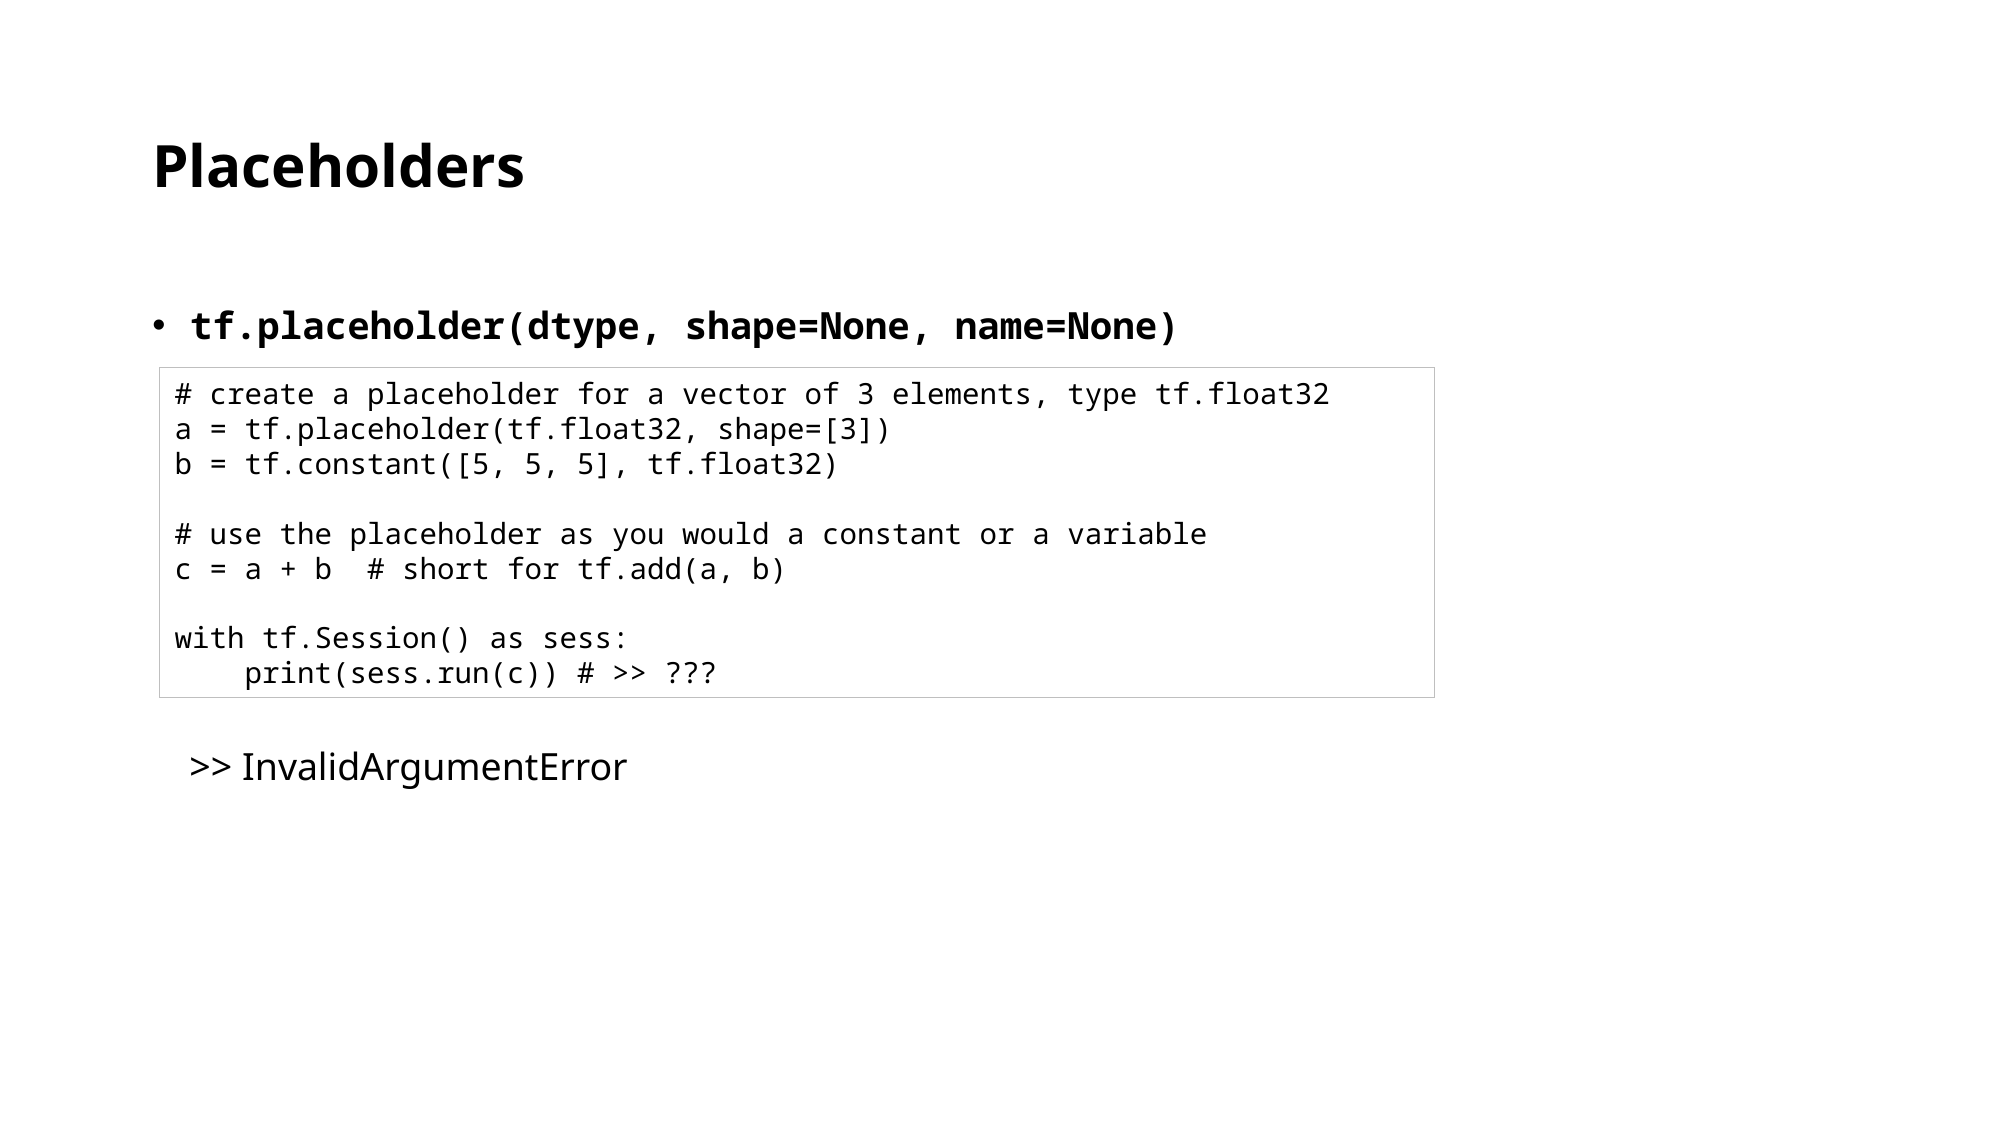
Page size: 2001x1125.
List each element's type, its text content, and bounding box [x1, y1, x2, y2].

text_box >> InvalidArgumentError [174, 735, 976, 795]
title Placeholders [137, 59, 1863, 278]
list tf.placeholder(dtype, shape=None, name=None) [137, 299, 1863, 364]
text_box # create a placeholder for a vector of 3 elements, type tf.float32 a = tf.placeholder(tf.float32, shape=[3]) b = tf.constant([5, 5, 5], tf.float32) # use the placeholder as you would a constant or a variable c = a + b # short for tf.add(a, b) with tf.Session() as sess: print(sess.run(c)) # >> ??? [159, 367, 1435, 698]
